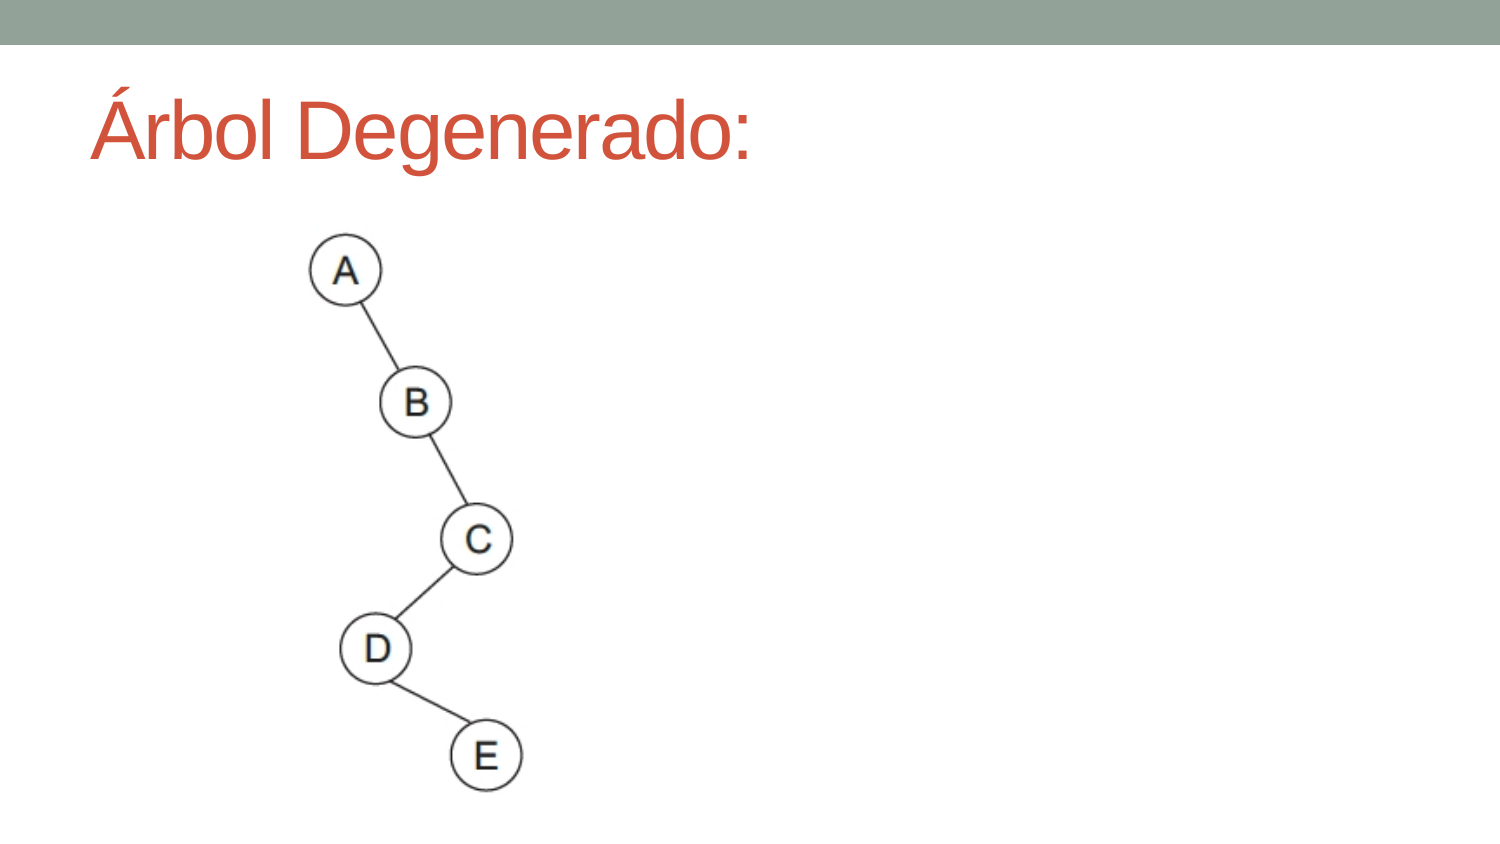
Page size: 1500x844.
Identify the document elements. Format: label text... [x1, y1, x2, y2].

title Árbol Degenerado: [75, 65, 1425, 188]
picture [194, 198, 609, 815]
